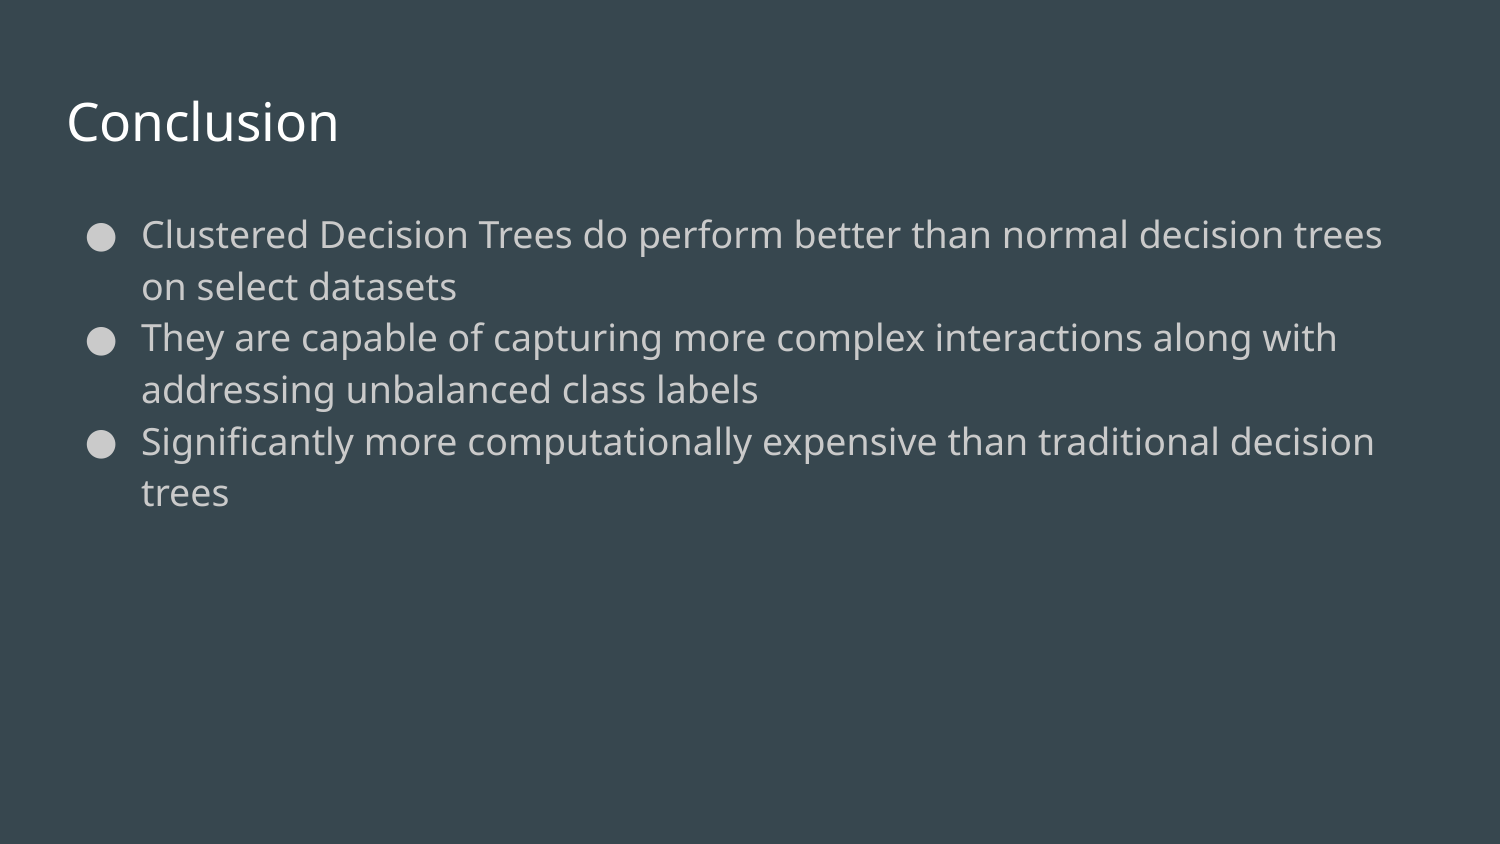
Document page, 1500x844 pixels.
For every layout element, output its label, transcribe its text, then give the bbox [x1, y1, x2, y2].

list Clustered Decision Trees do perform better than normal decision trees on select datasets They are capable of capturing more complex interactions along with addressing unbalanced class labels Significantly more computationally expensive than traditional decision trees [51, 189, 1449, 750]
title Conclusion [51, 72, 1449, 167]
